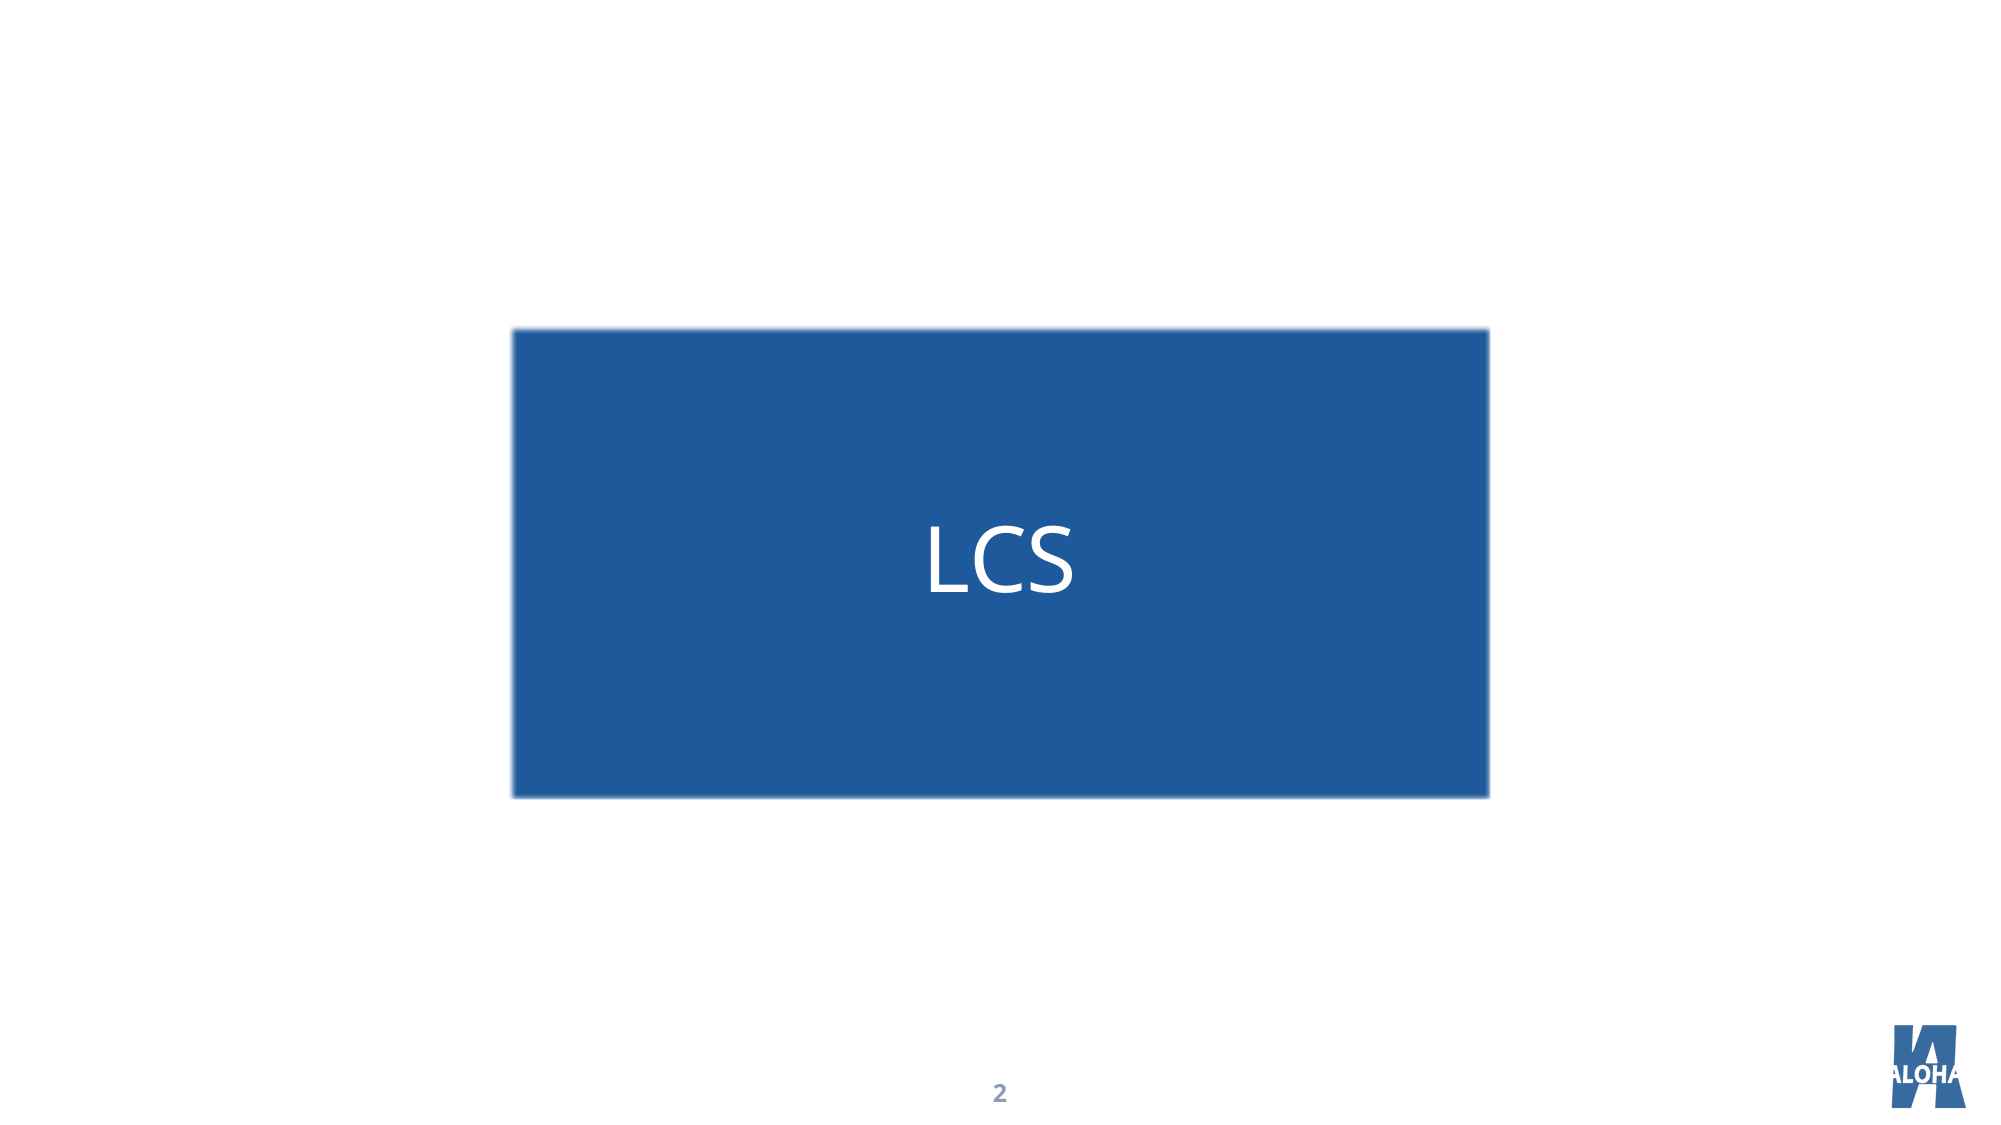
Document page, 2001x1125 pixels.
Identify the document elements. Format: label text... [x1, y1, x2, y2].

list LCS [509, 404, 1491, 721]
slide_number 2 [774, 1064, 1226, 1125]
picture [1853, 1006, 2000, 1125]
